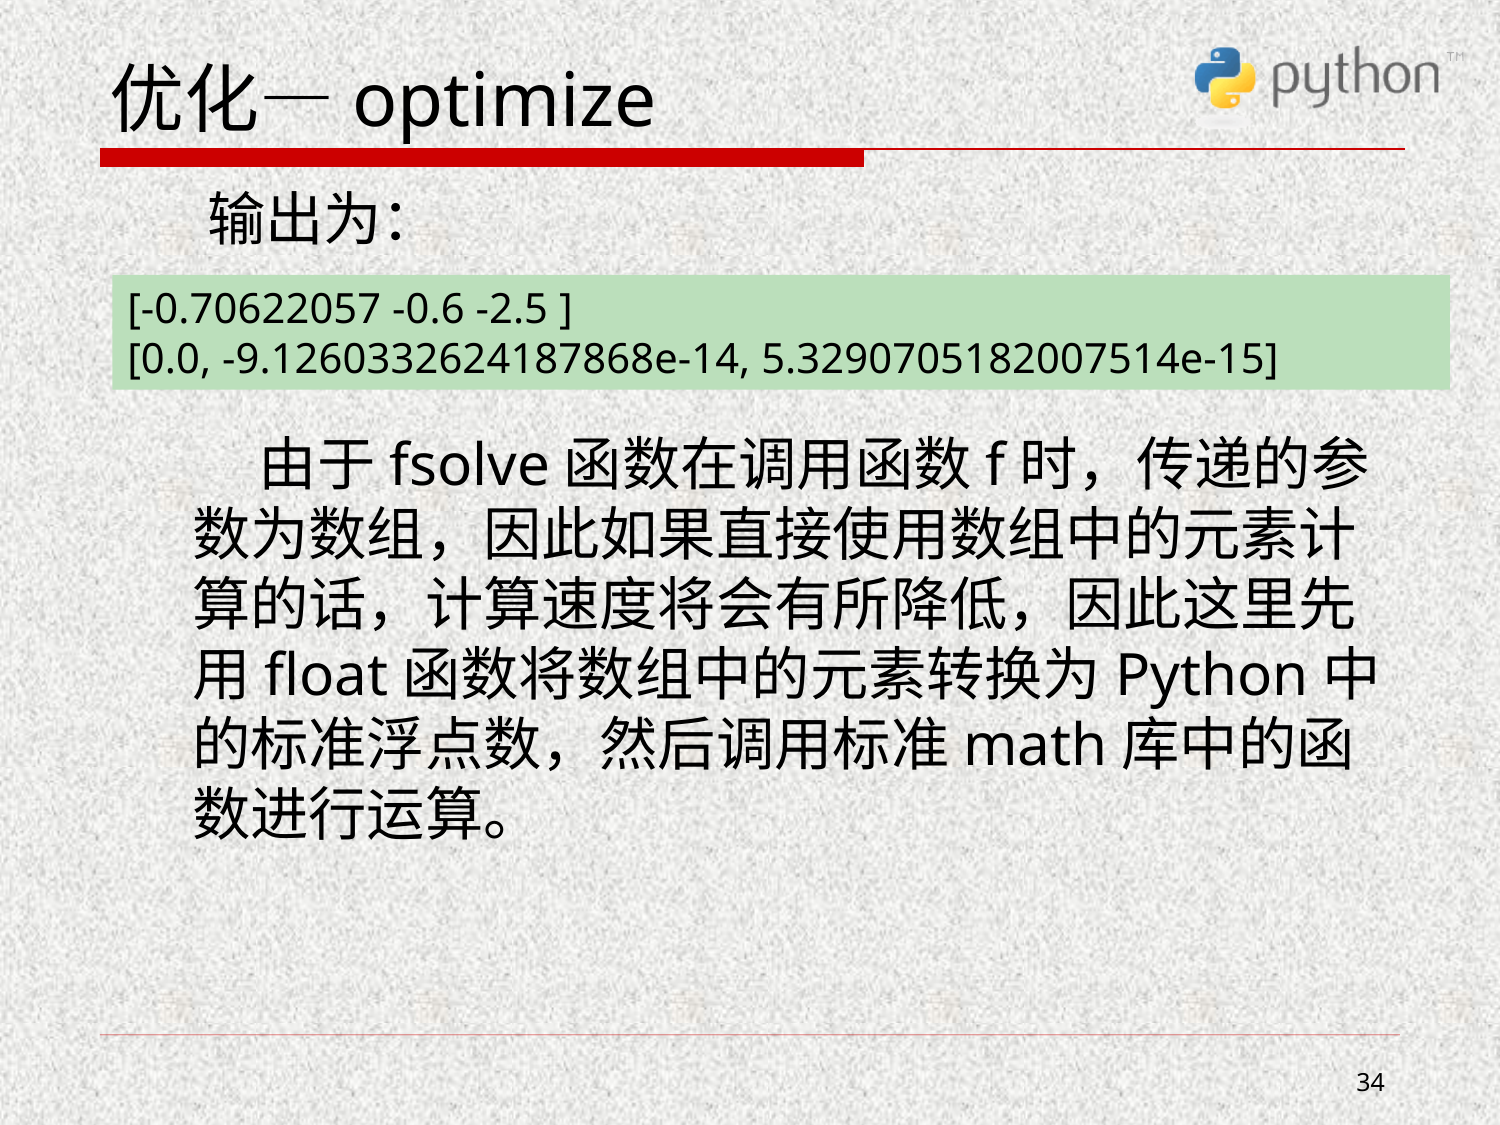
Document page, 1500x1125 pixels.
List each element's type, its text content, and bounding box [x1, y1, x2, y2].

slide_number 34 [1074, 1058, 1401, 1103]
picture [0, 0, 1500, 1125]
list 输出为： 由于fsolve函数在调用函数f时，传递的参数为数组，因此如果直接使用数组中的元素计算的话，计算速度将会有所降低，因此这里先用float函数将数组中的元素转换为Python中的标准浮点数，然后调用标准math库中的函数进行运算。 [99, 174, 1413, 990]
title 优化—optimize [94, 50, 1407, 149]
text_box [-0.70622057 -0.6 -2.5 ] [0.0, -9.1260332624187868e-14, 5.3290705182007514e-15] [112, 274, 1450, 390]
